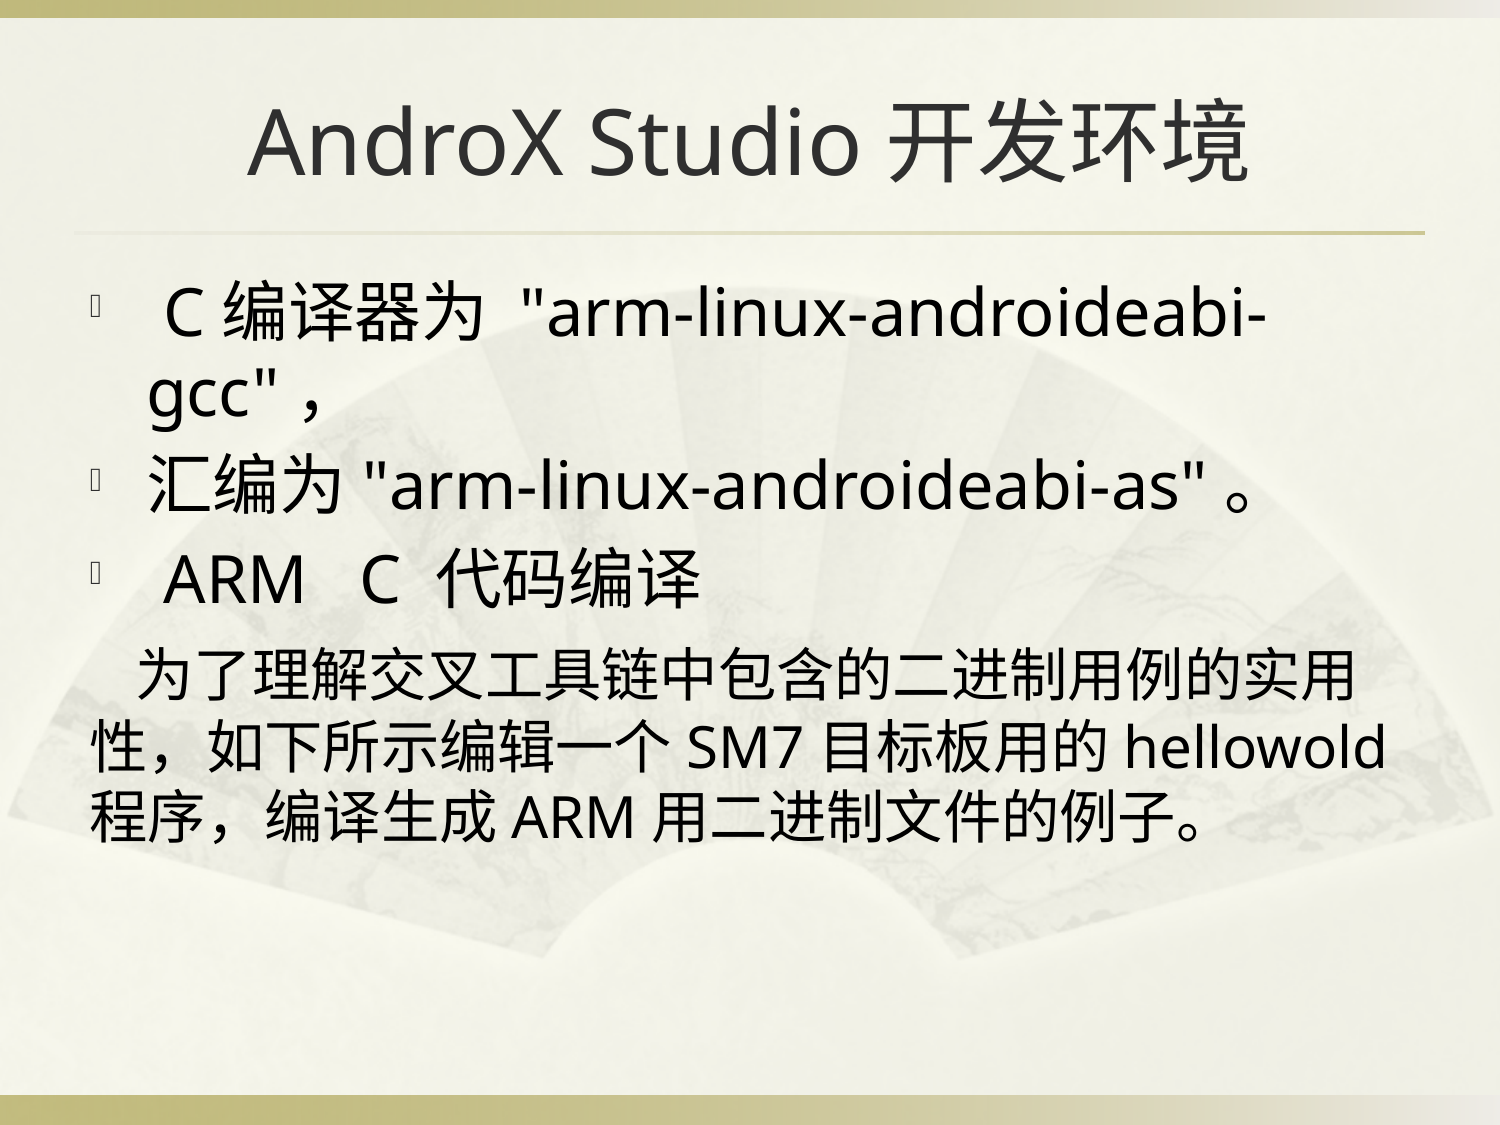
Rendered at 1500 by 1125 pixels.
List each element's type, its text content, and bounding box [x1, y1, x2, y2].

title AndroX Studio开发环境 [75, 45, 1425, 233]
list C编译器为 "arm-linux-androideabi-gcc"， 汇编为"arm-linux-androideabi-as"。 ARM C 代码编译 为了理解交叉工具链中包含的二进制用例的实用性，如下所示编辑一个SM7目标板用的hellowold程序，编译生成ARM用二进制文件的例子。 [75, 262, 1425, 1032]
